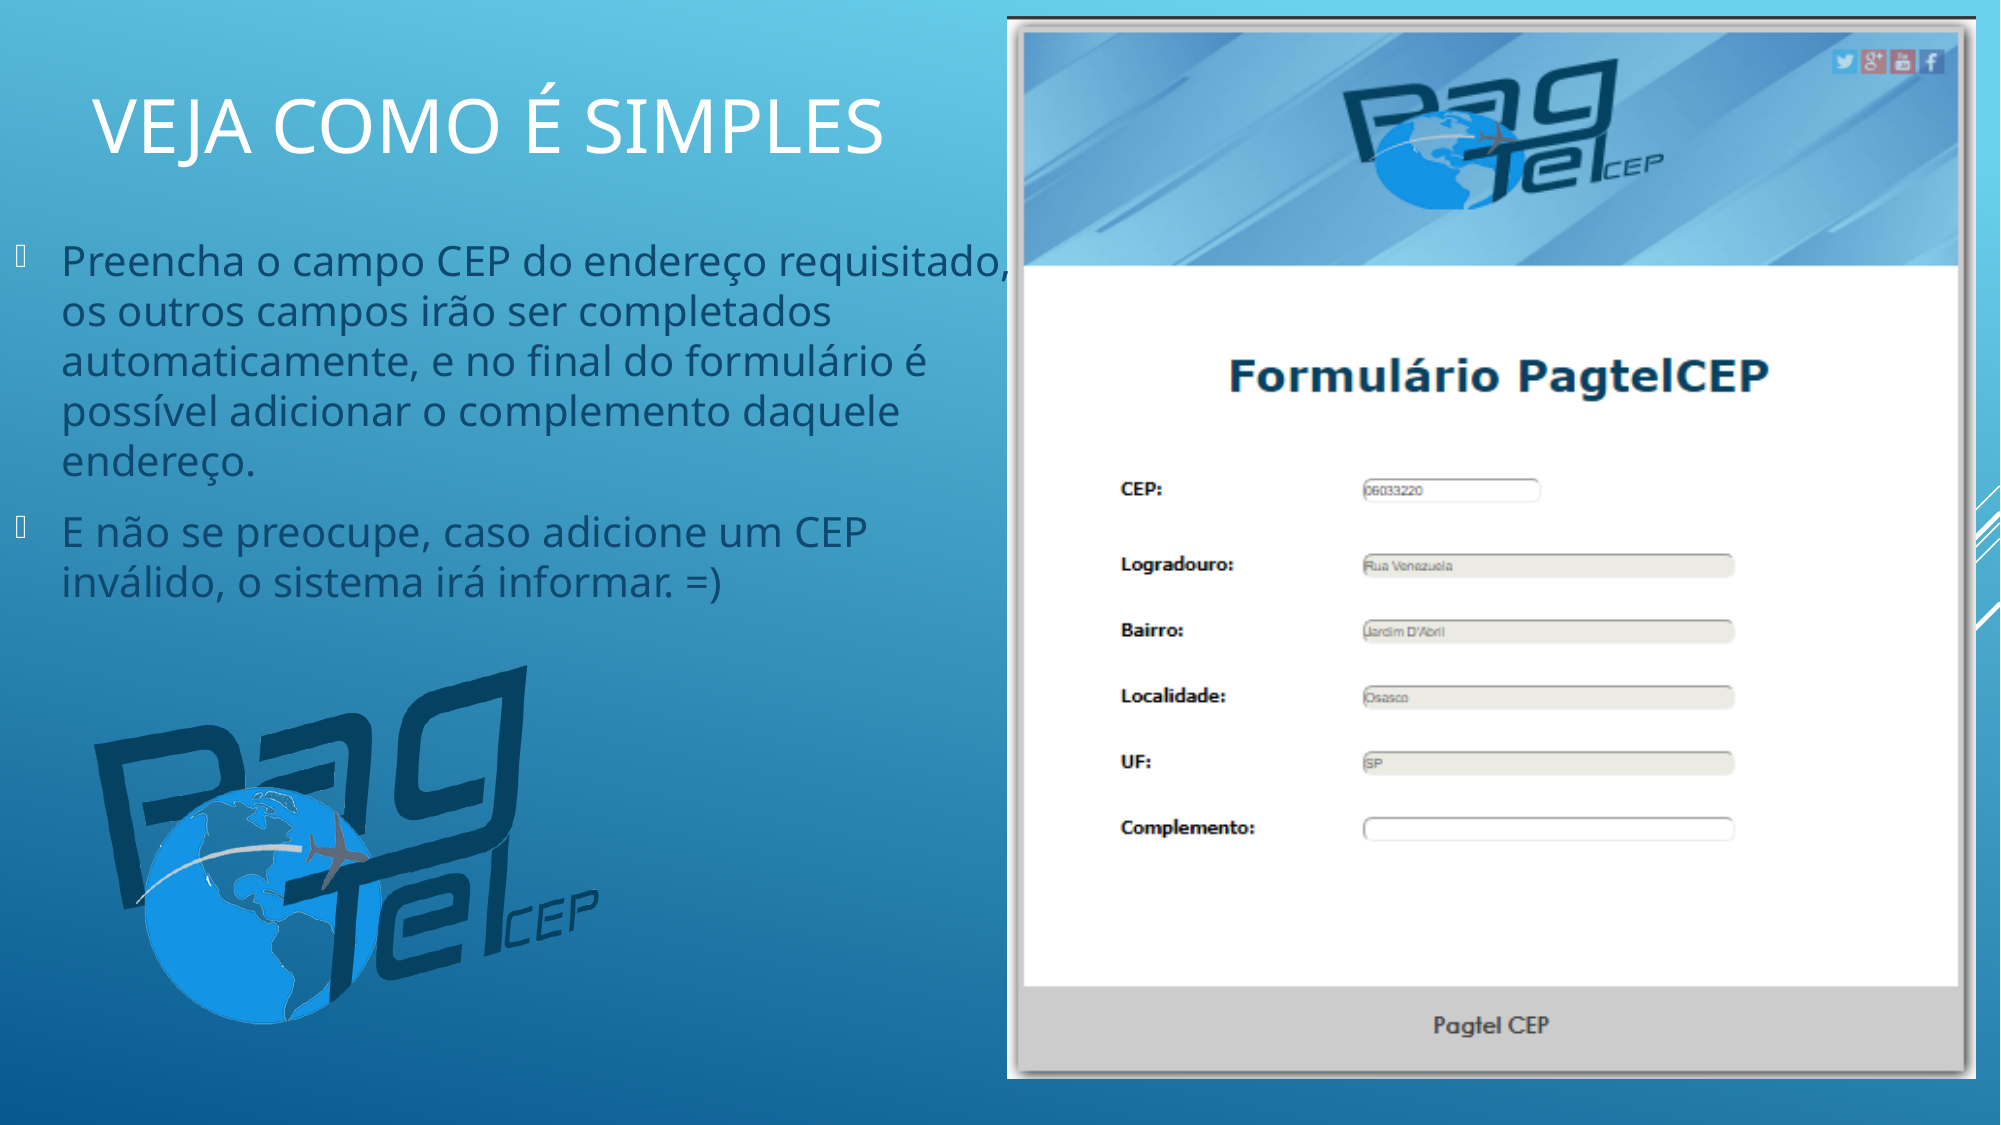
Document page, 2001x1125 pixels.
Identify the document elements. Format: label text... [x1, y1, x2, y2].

text_box Preencha o campo CEP do endereço requisitado, os outros campos irão ser completados automaticamente, e no final do formulário é possível adicionar o complemento daquele endereço. E não se preocupe, caso adicione um CEP inválido, o sistema irá informar. =) [0, 123, 1006, 717]
title Veja como é simples [77, 0, 1478, 123]
picture [77, 640, 618, 1041]
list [1006, 16, 1976, 1079]
